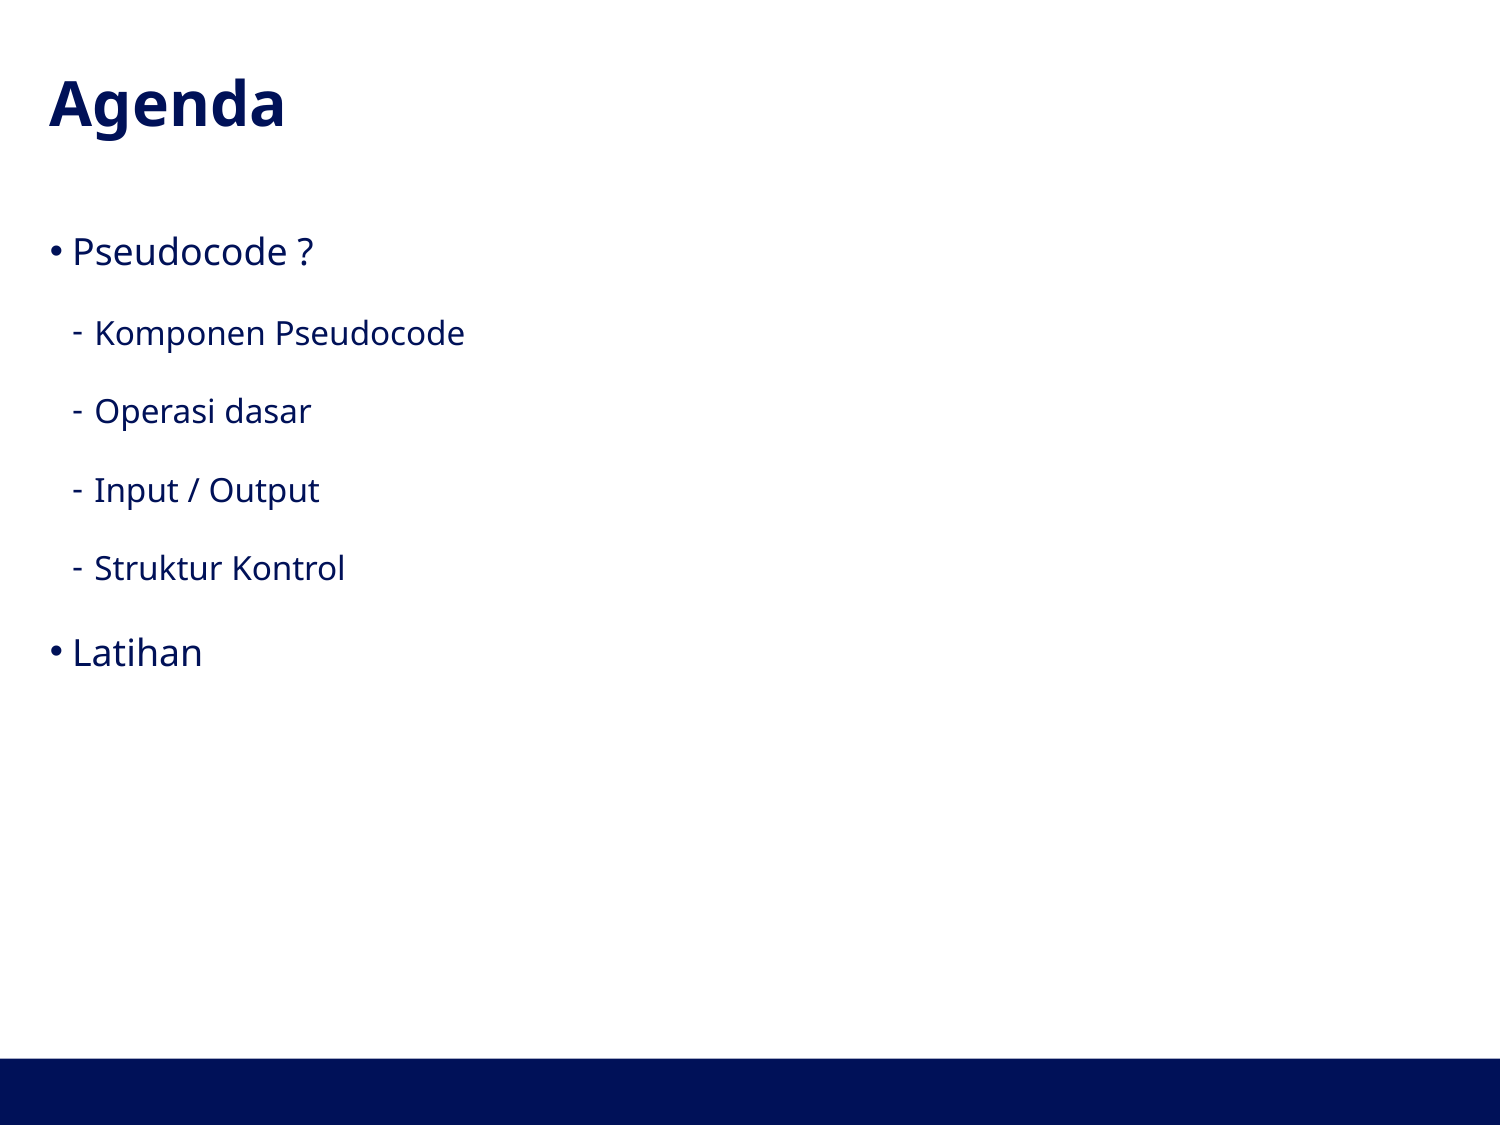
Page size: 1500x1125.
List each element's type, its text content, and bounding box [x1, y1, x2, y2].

list Pseudocode ? Komponen Pseudocode Operasi dasar Input / Output Struktur Kontrol Latihan [49, 205, 1451, 993]
title Agenda [49, 66, 1451, 138]
